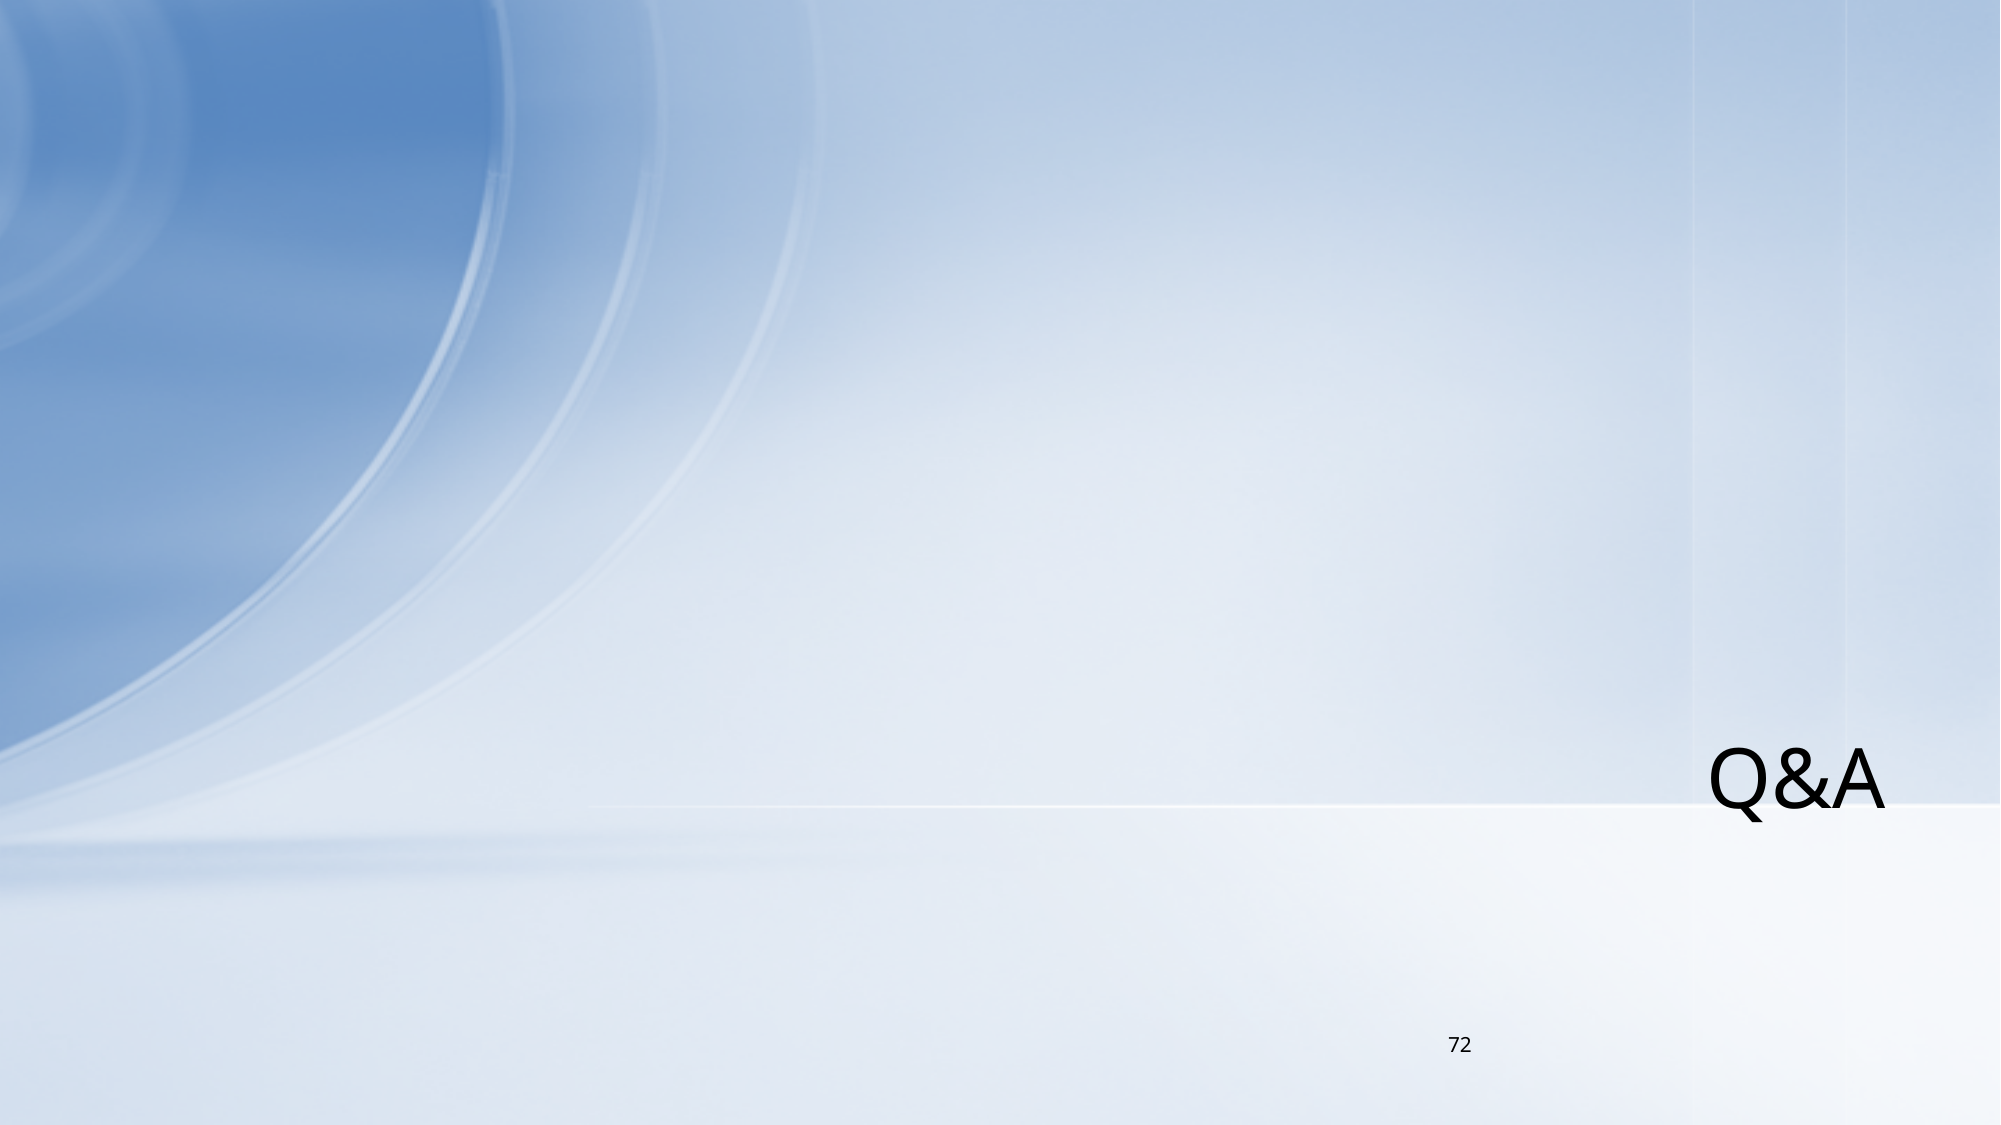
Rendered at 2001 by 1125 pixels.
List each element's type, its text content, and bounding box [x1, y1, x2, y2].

picture [0, 0, 2000, 1125]
title Q&A [242, 591, 1900, 833]
slide_number 72 [1433, 1024, 1900, 1103]
